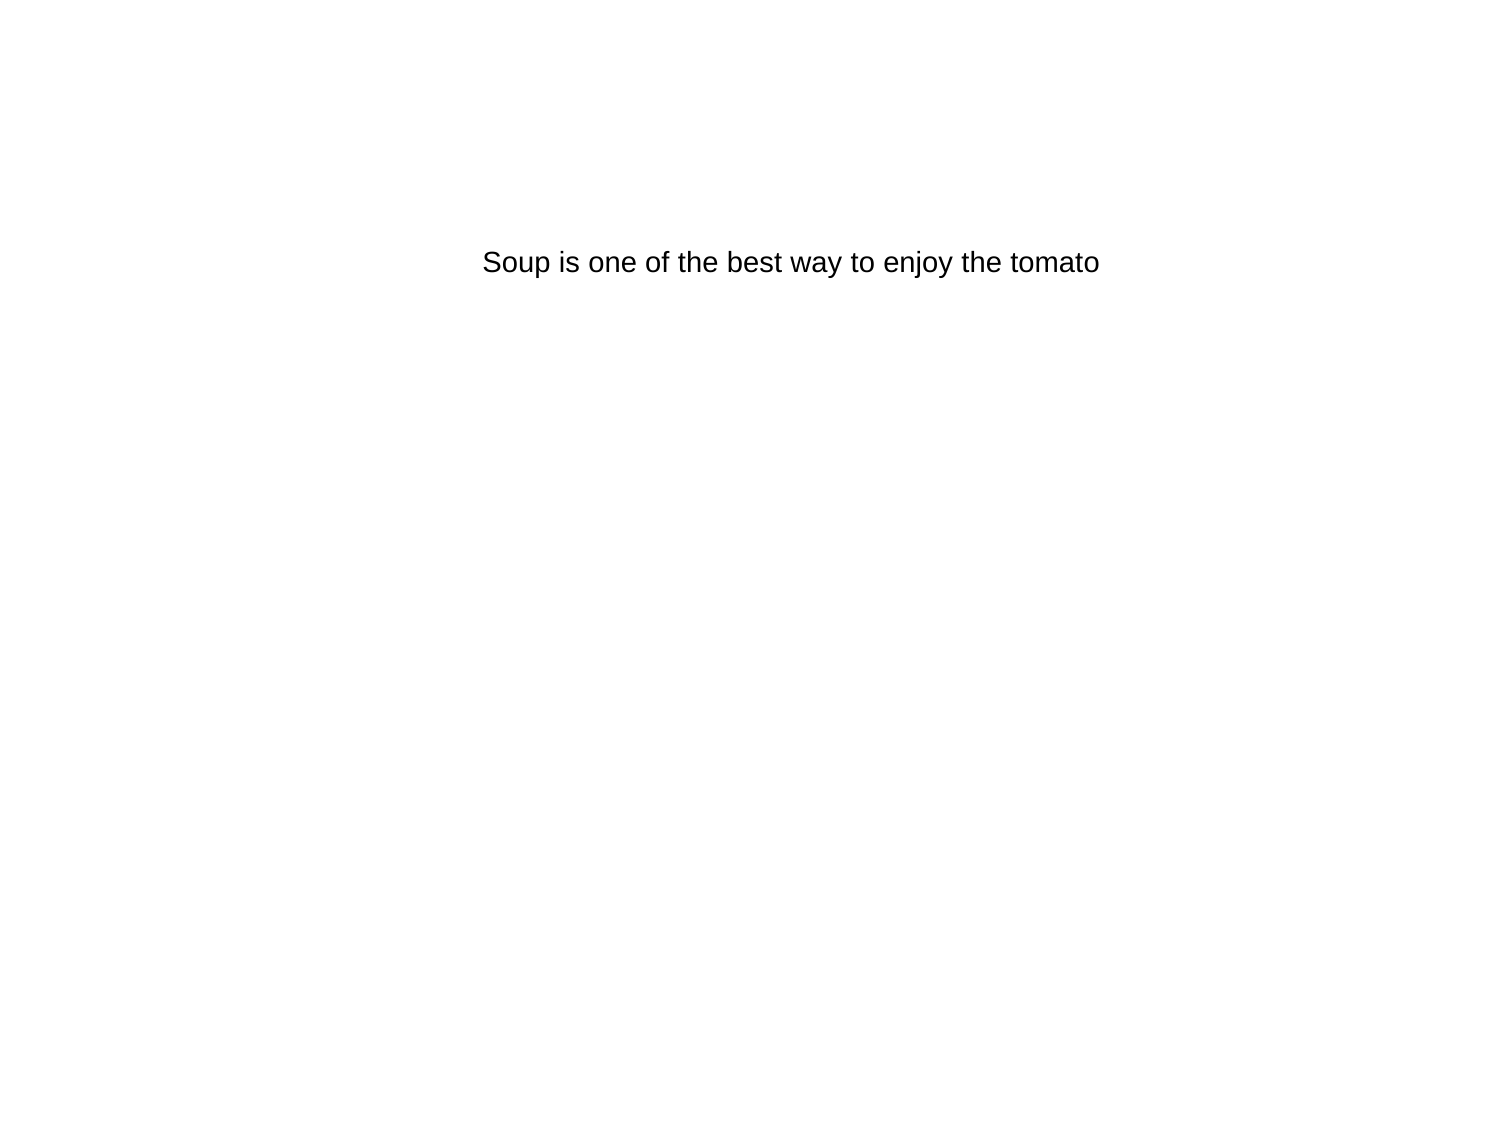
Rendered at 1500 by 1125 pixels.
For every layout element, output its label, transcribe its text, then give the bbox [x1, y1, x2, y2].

text_box Soup is one of the best way to enjoy the tomato [375, 208, 1209, 730]
